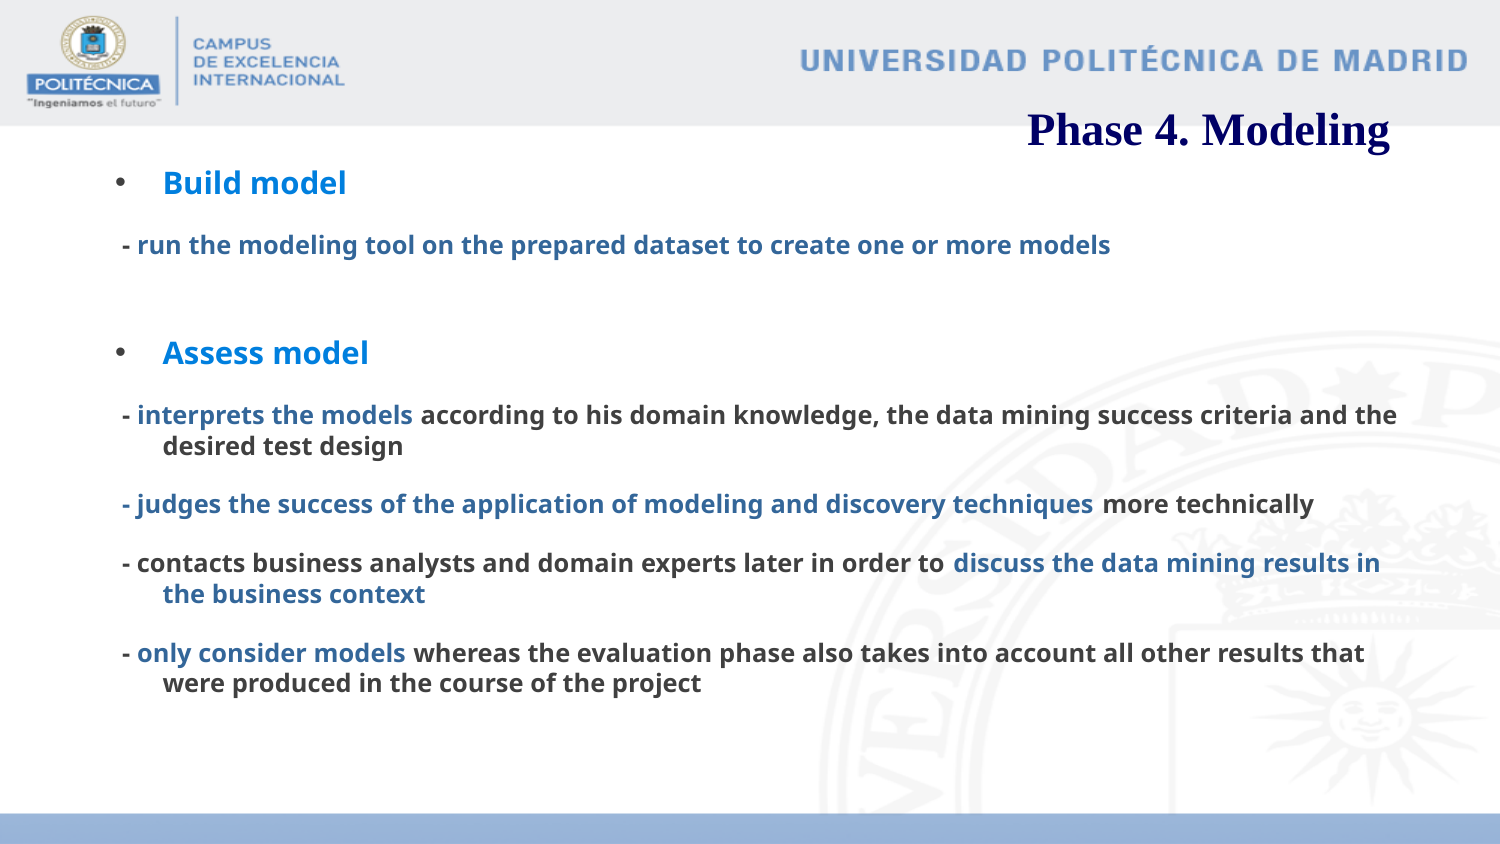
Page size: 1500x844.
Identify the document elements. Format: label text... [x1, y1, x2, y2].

title Phase 4. Modeling [55, 91, 1406, 162]
list Build model - run the modeling tool on the prepared dataset to create one or more models Assess model - interprets the models according to his domain knowledge, the data mining success criteria and the desired test design - judges the success of the application of modeling and discovery techniques more technically - contacts business analysts and domain experts later in order to discuss the data mining results in the business context - only consider models whereas the evaluation phase also takes into account all other results that were produced in the course of the project [100, 156, 1425, 713]
picture [0, 0, 1500, 844]
